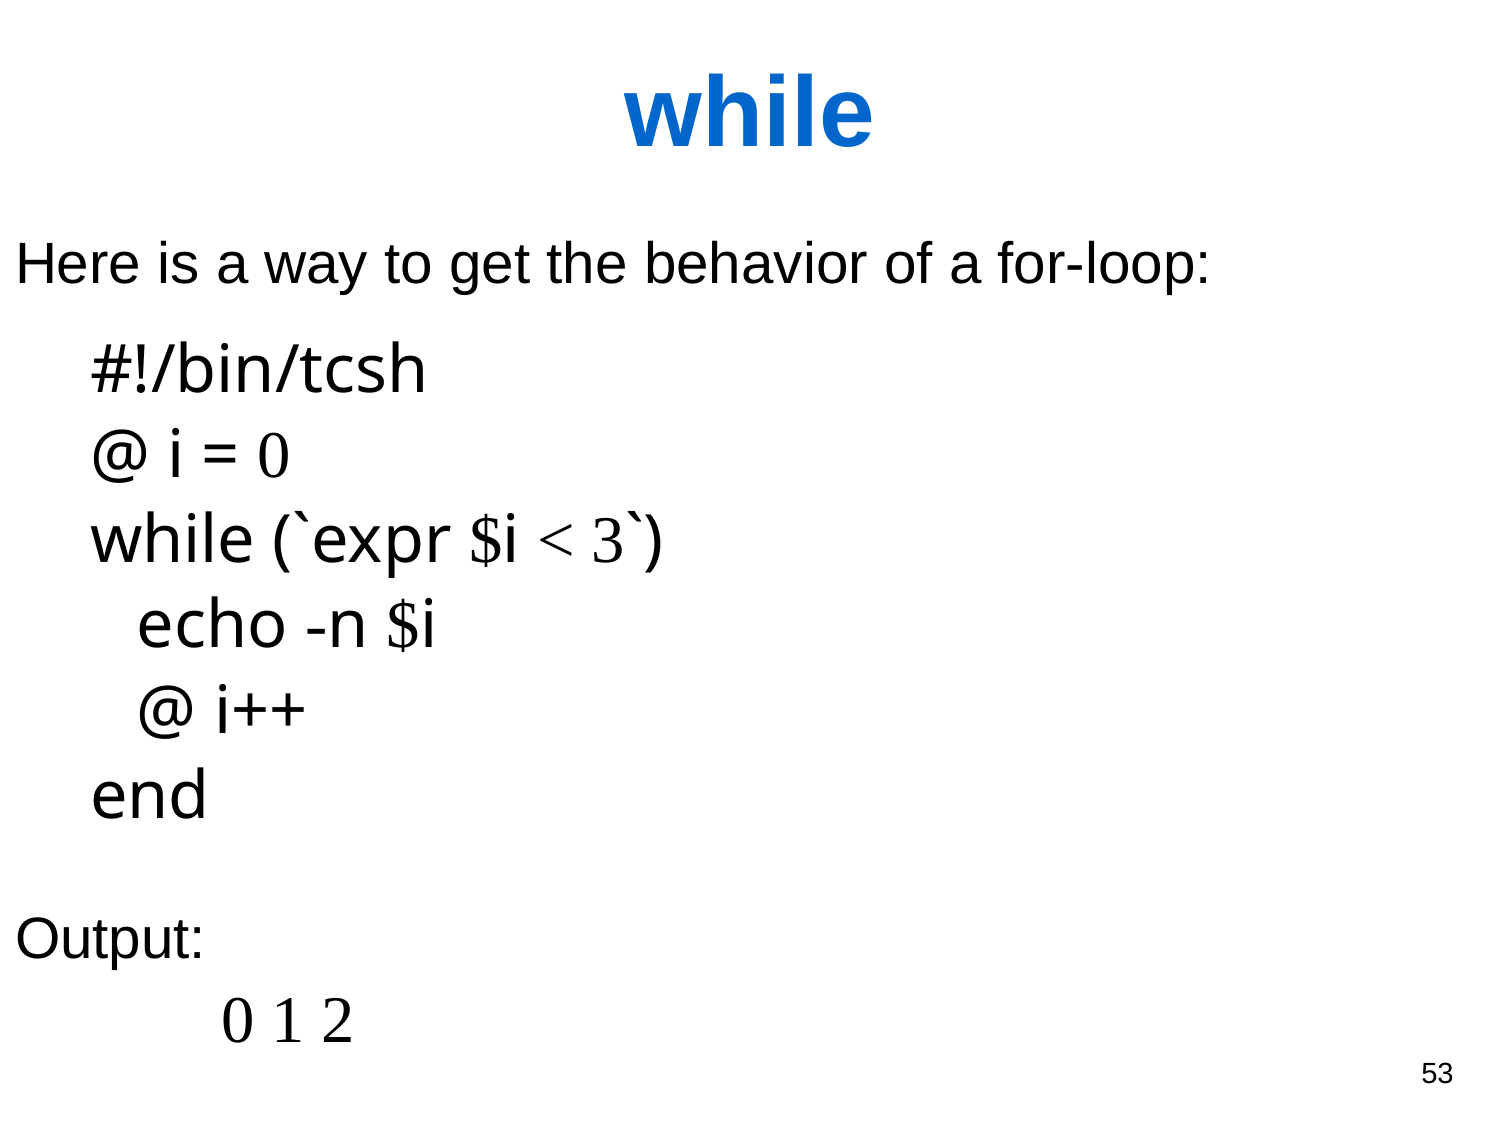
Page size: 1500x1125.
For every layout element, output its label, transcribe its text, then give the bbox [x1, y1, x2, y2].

title while [74, 12, 1426, 201]
list Here is a way to get the behavior of a for-loop: #!/bin/tcsh @ i = 0 while (`expr $i < 3`) echo -n $i @ i++ end Output: 0 1 2 [0, 217, 1463, 1093]
text_box 53 [1387, 1046, 1488, 1125]
